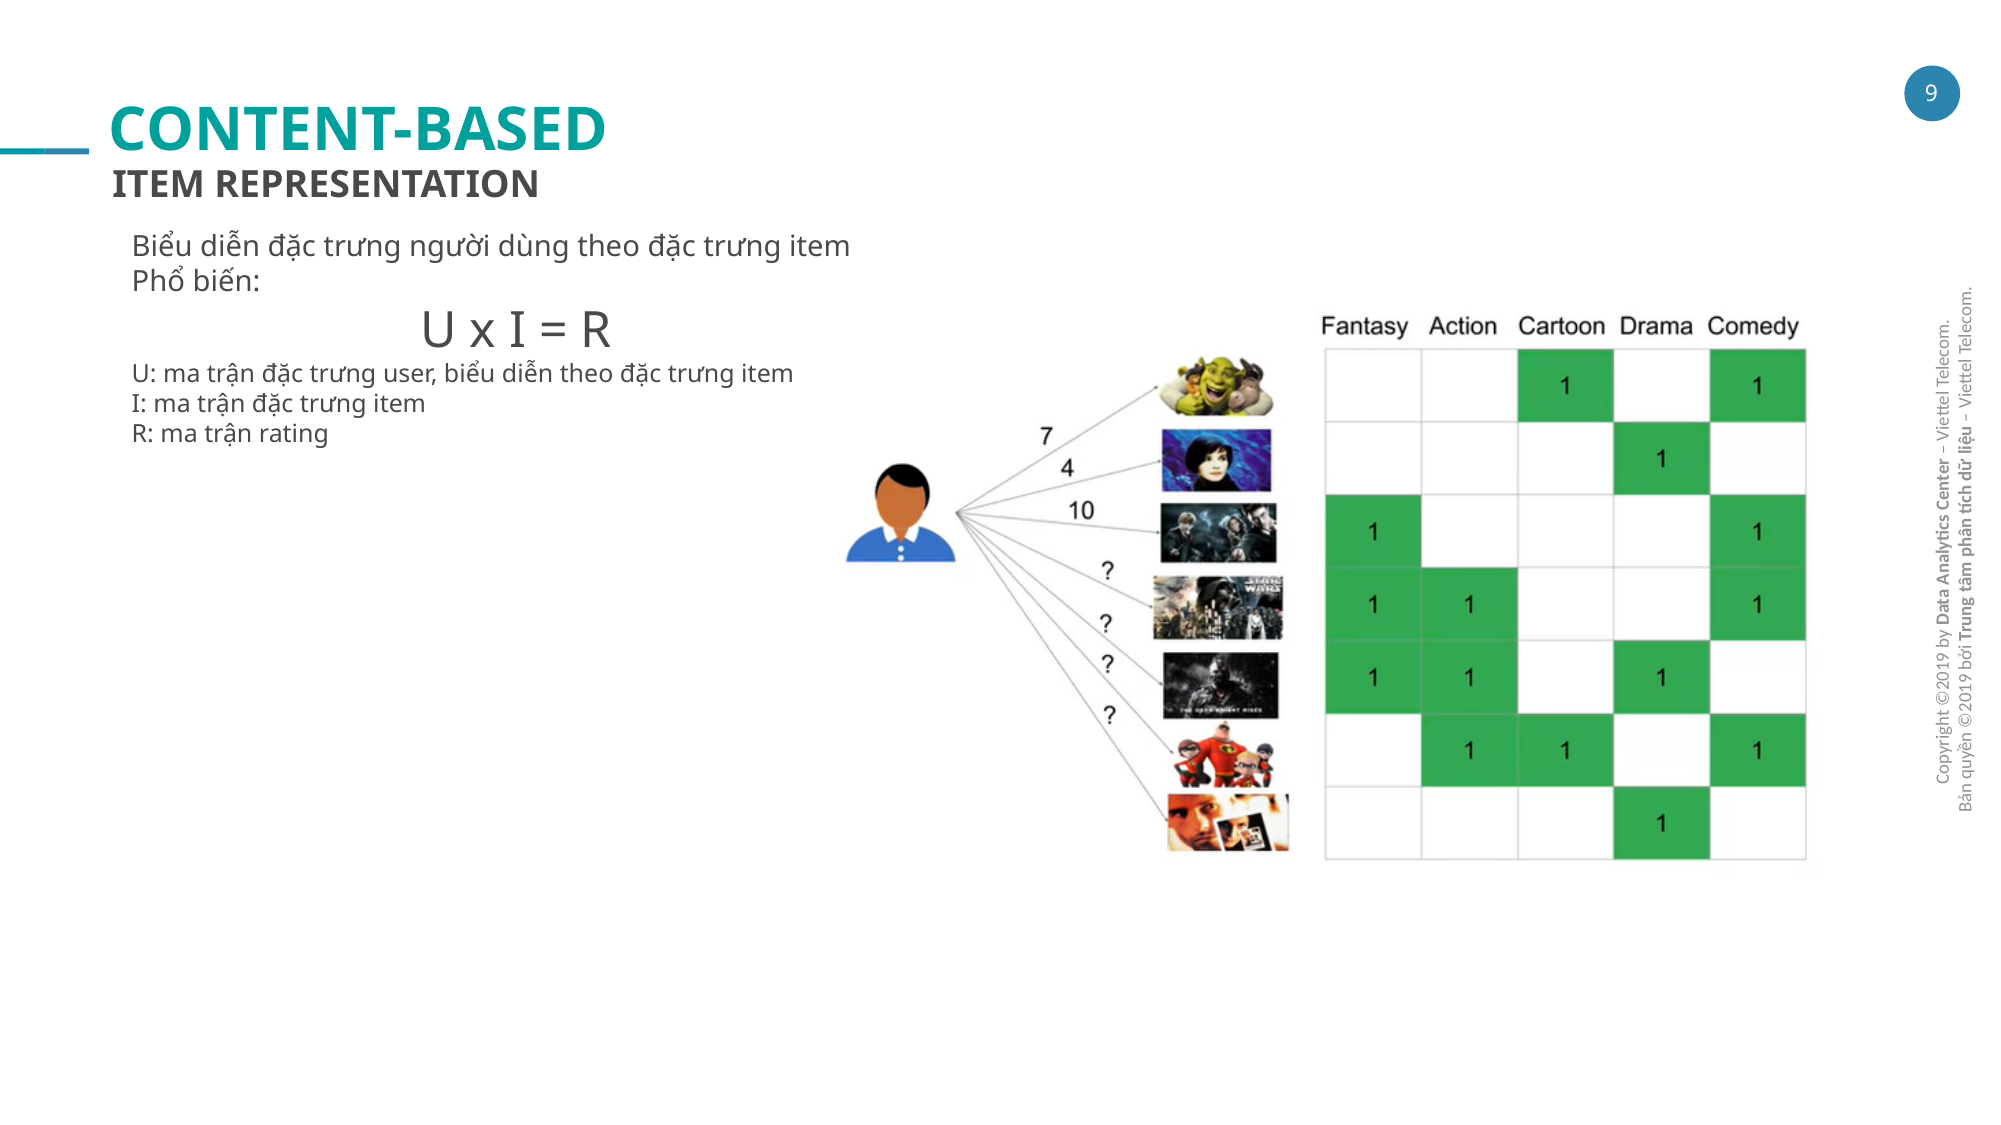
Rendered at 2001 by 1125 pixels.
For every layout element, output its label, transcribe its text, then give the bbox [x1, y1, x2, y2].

text_box ITEM REPRESENTATION [97, 152, 705, 214]
picture [827, 276, 1837, 892]
text_box CONTENT-BASED [94, 86, 891, 148]
text_box Biểu diễn đặc trưng người dùng theo đặc trưng item Phổ biến: U x I = R U: ma trận đặc trưng user, biểu diễn theo đặc trưng item I: ma trận đặc trưng item R: ma trận rating [116, 220, 916, 455]
